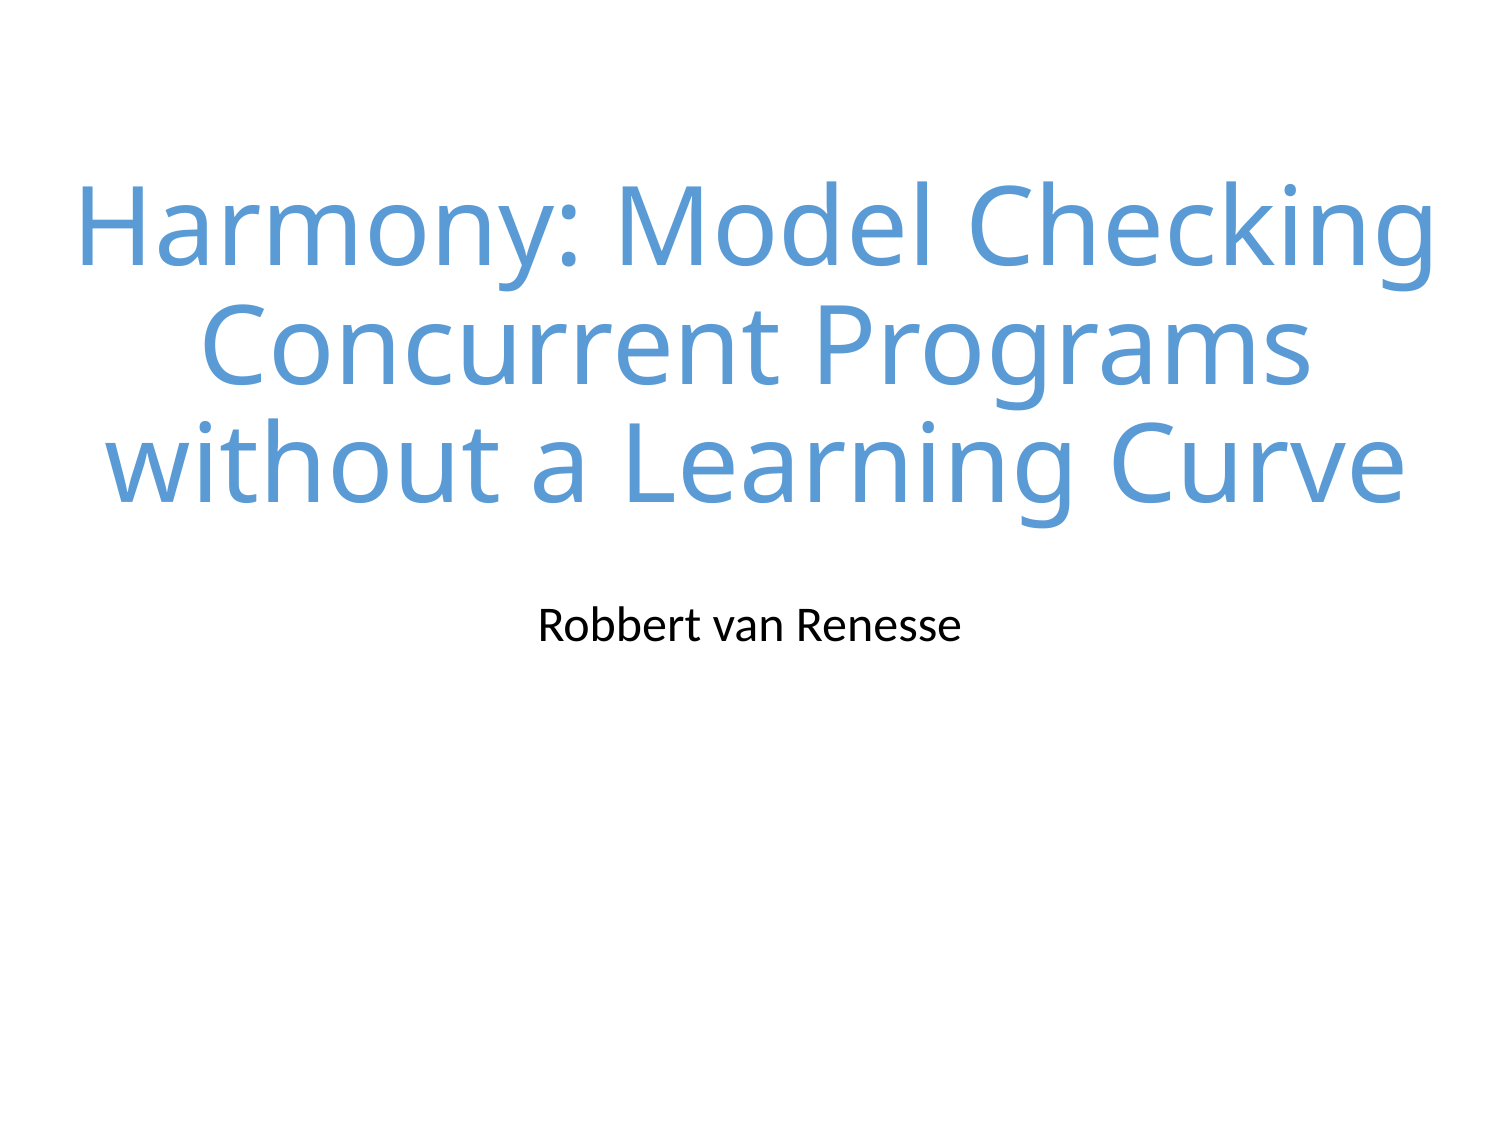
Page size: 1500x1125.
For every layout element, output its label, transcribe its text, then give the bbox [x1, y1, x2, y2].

subtitle Robbert van Renesse [187, 590, 1313, 863]
title Harmony: Model Checking Concurrent Programs without a Learning Curve [32, 94, 1481, 535]
